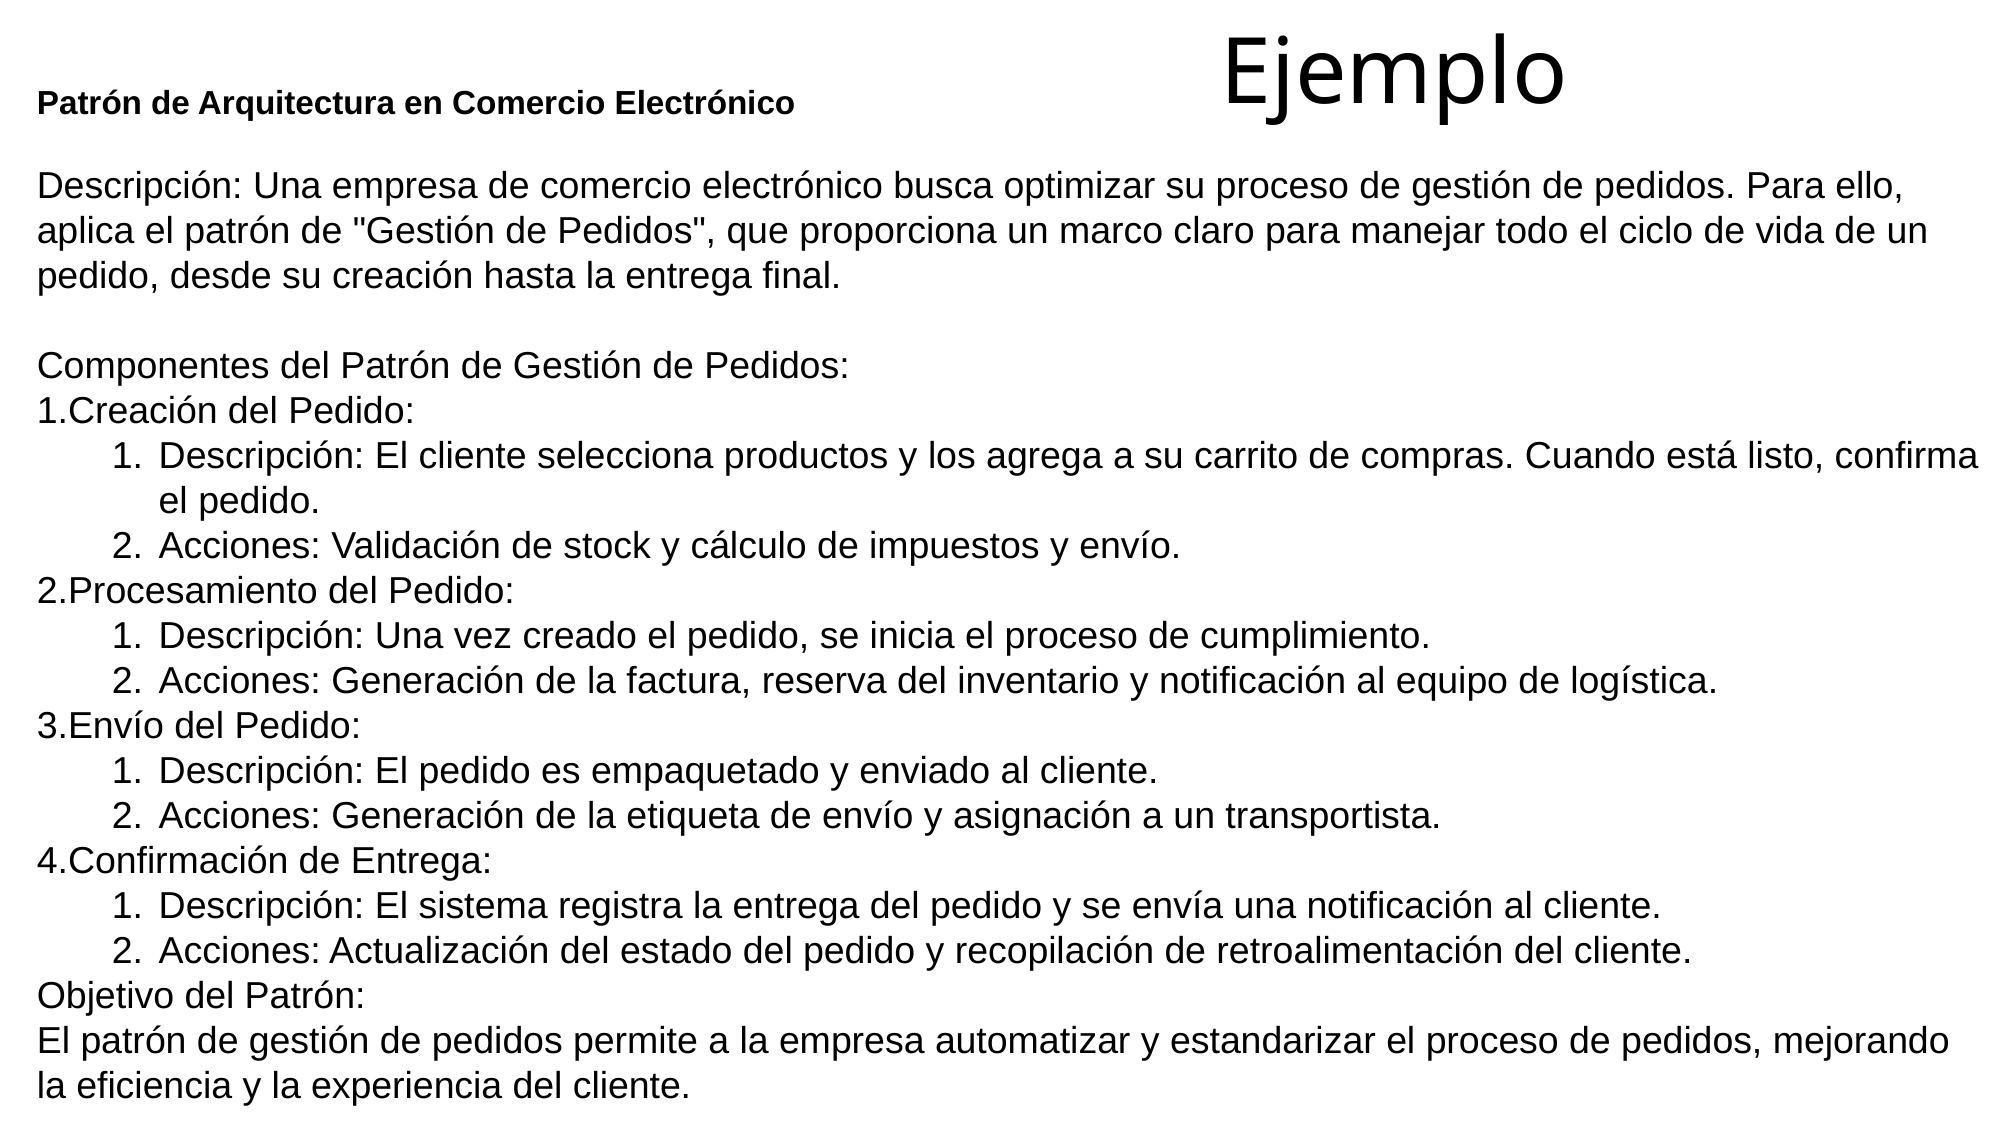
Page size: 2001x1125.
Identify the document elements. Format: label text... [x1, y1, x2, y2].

title Ejemplo [1205, 0, 1671, 73]
text_box Patrón de Arquitectura en Comercio Electrónico Descripción: Una empresa de comercio electrónico busca optimizar su proceso de gestión de pedidos. Para ello, aplica el patrón de "Gestión de Pedidos", que proporciona un marco claro para manejar todo el ciclo de vida de un pedido, desde su creación hasta la entrega final. Componentes del Patrón de Gestión de Pedidos: Creación del Pedido: Descripción: El cliente selecciona productos y los agrega a su carrito de compras. Cuando está listo, confirma el pedido. Acciones: Validación de stock y cálculo de impuestos y envío. Procesamiento del Pedido: Descripción: Una vez creado el pedido, se inicia el proceso de cumplimiento. Acciones: Generación de la factura, reserva del inventario y notificación al equipo de logística. Envío del Pedido: Descripción: El pedido es empaquetado y enviado al cliente. Acciones: Generación de la etiqueta de envío y asignación a un transportista. Confirmación de Entrega: Descripción: El sistema registra la entrega del pedido y se envía una notificación al cliente. Acciones: Actualización del estado del pedido y recopilación de retroalimentación del cliente. Objetivo del Patrón: El patrón de gestión de pedidos permite a la empresa automatizar y estandarizar el proceso de pedidos, mejorando la eficiencia y la experiencia del cliente. [22, 73, 2000, 1125]
